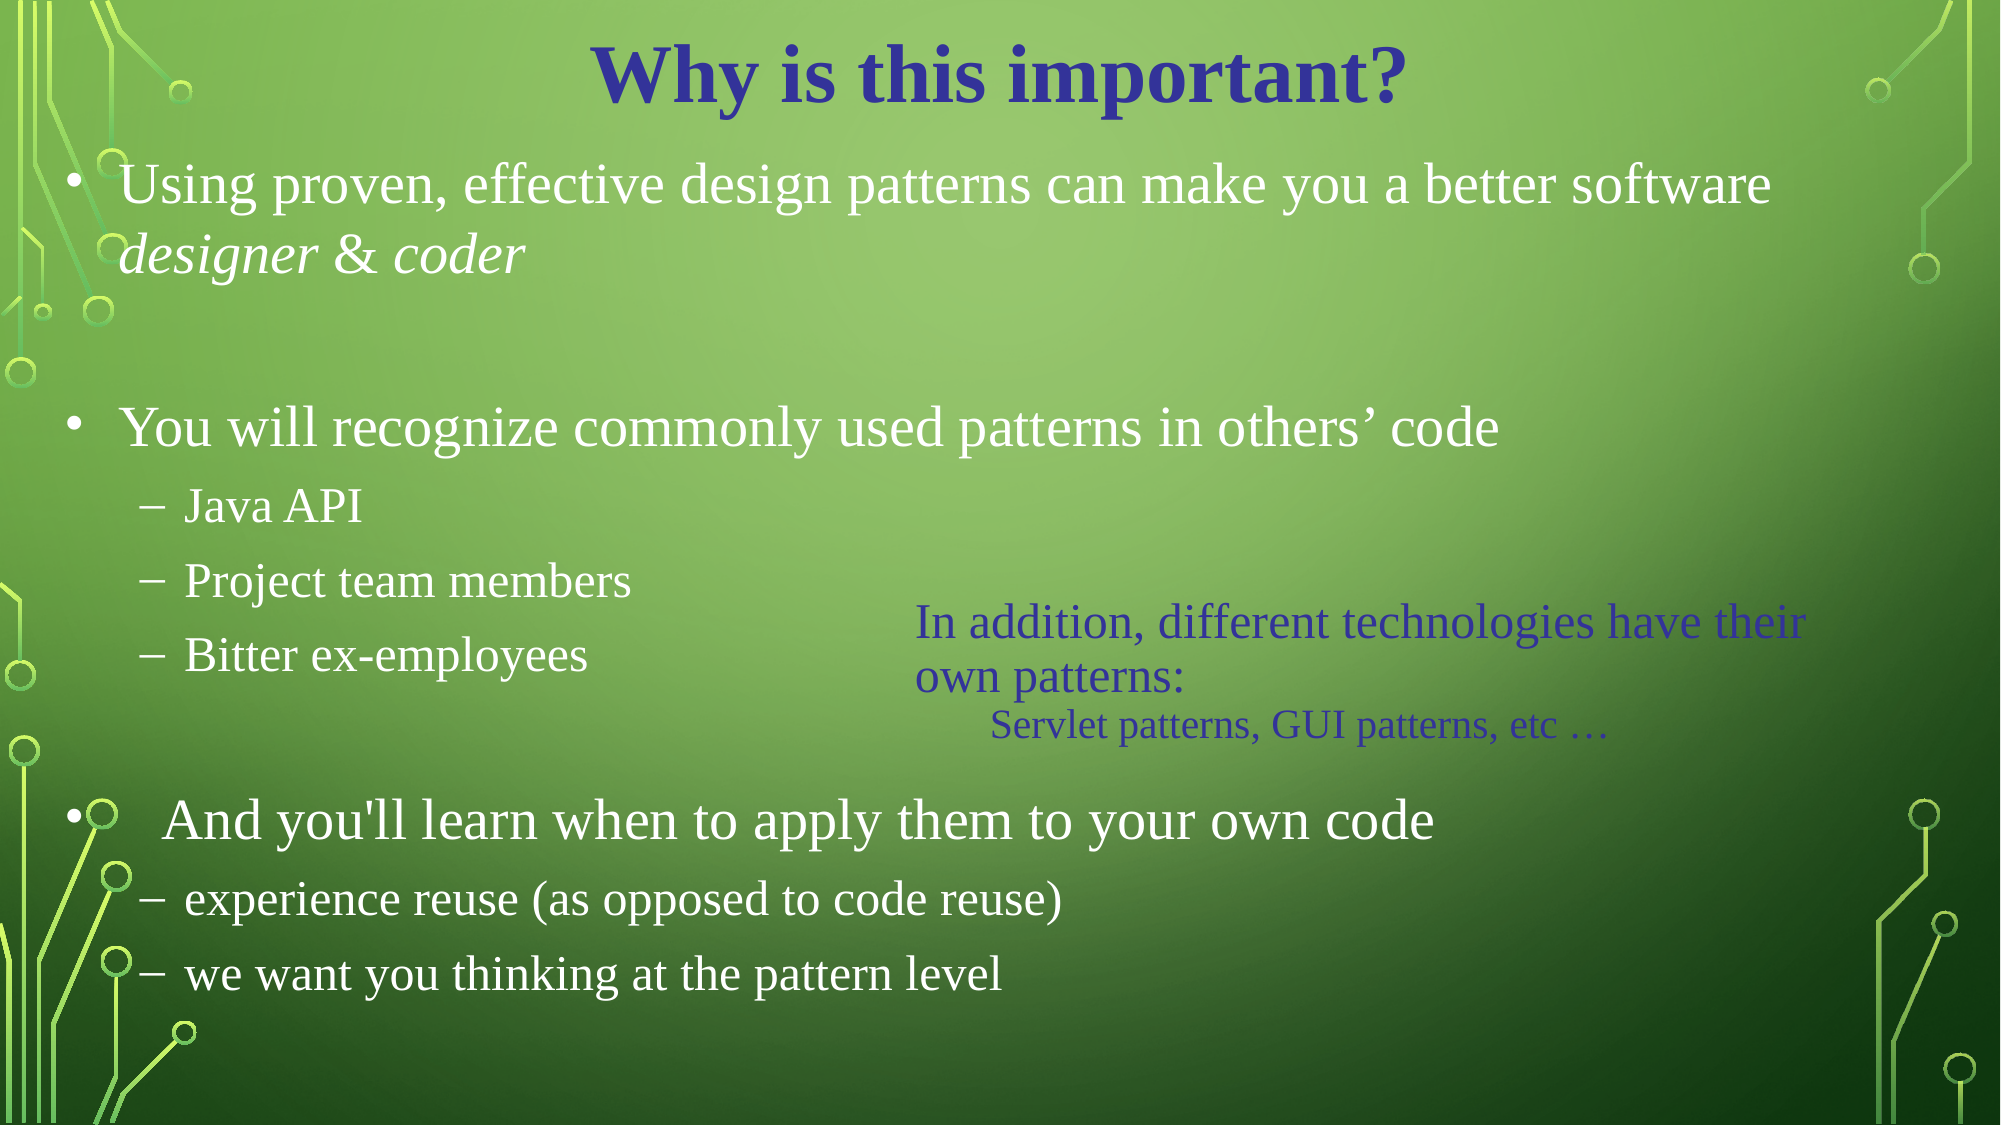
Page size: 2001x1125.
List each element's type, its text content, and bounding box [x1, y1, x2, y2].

text_box Why is this important? [66, 11, 1934, 127]
text_box Using proven, effective design patterns can make you a better software designer & coder You will recognize commonly used patterns in others’ code Java API Project team members Bitter ex-employees And you'll learn when to apply them to your own code experience reuse (as opposed to code reuse) we want you thinking at the pattern level [50, 137, 1950, 1075]
text_box In addition, different technologies have their own patterns: Servlet patterns, GUI patterns, etc … [900, 587, 1900, 756]
